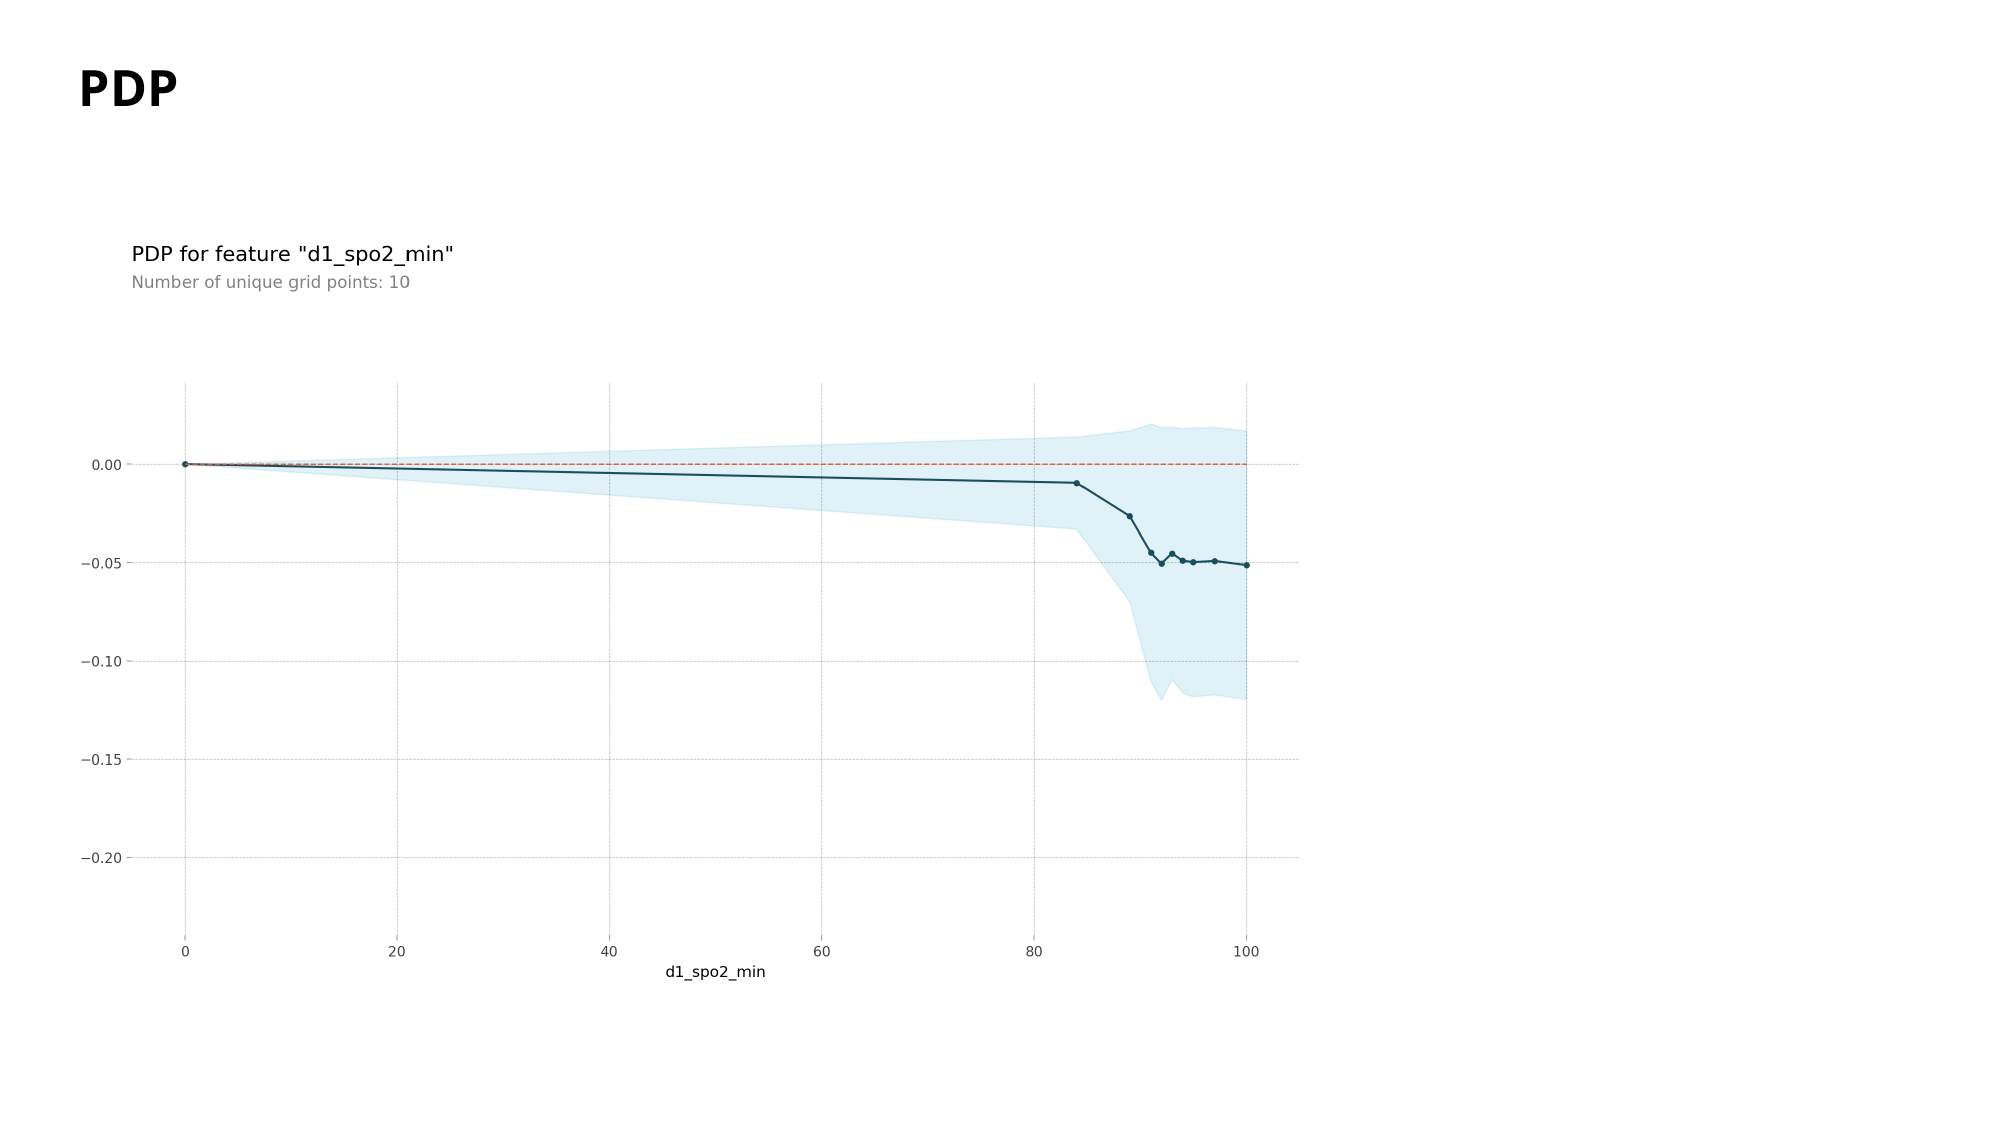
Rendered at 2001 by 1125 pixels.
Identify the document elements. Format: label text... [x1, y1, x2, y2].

text_box PDP [64, 49, 711, 124]
picture [69, 191, 1309, 990]
